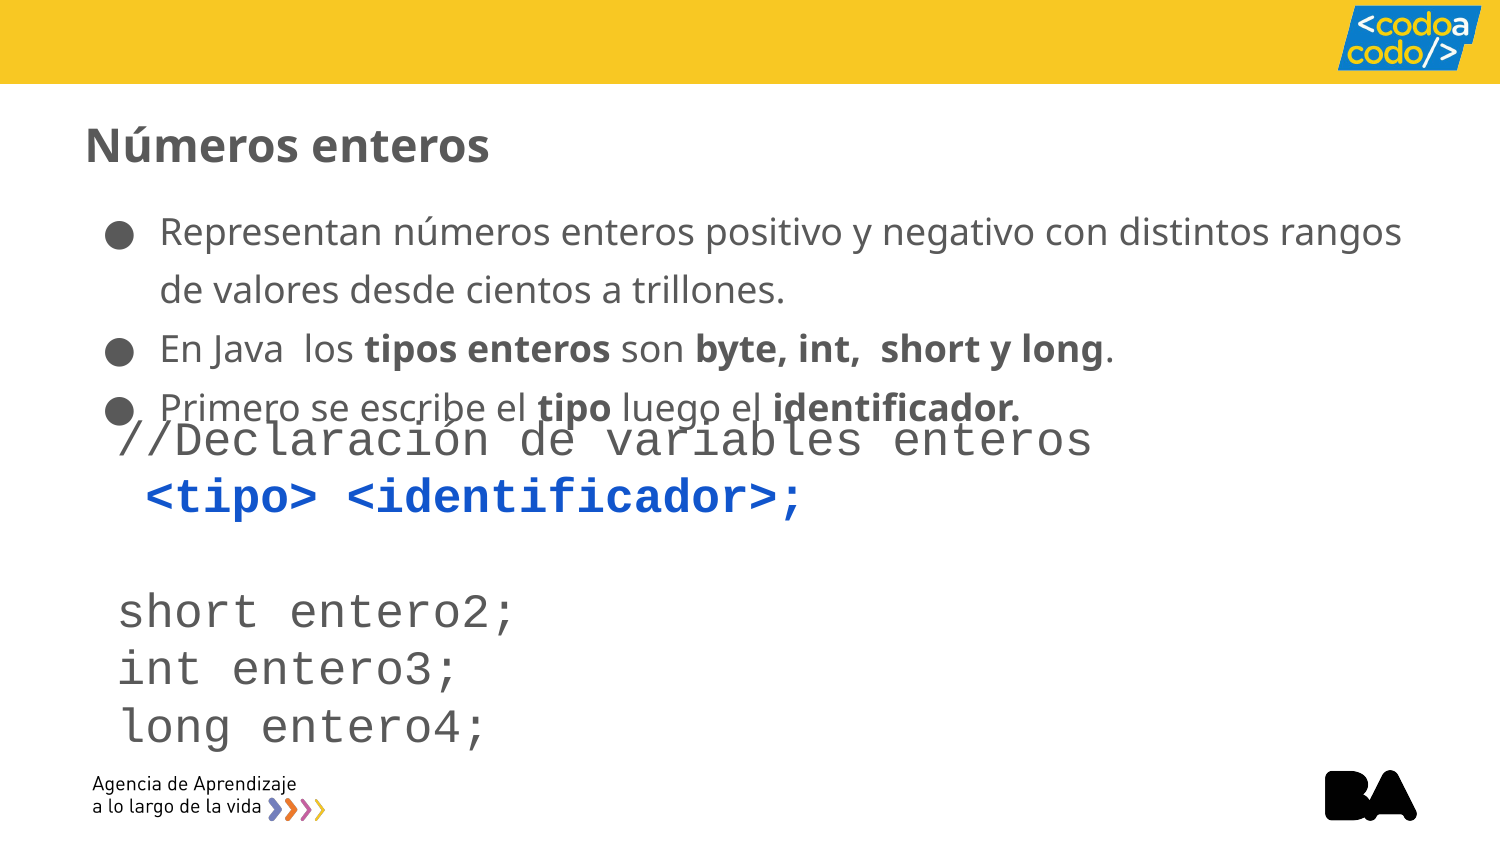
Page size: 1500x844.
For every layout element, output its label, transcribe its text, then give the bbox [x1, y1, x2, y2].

title Números enteros [69, 97, 1465, 192]
list Representan números enteros positivo y negativo con distintos rangos de valores desde cientos a trillones. En Java los tipos enteros son byte, int, short y long. Primero se escribe el tipo luego el identificador. [69, 182, 1428, 489]
picture [70, 756, 344, 835]
picture [1325, 770, 1417, 821]
text_box //Declaración de variables enteros <tipo> <identificador>; short entero2; int entero3; long entero4; [101, 392, 1396, 767]
picture [1337, 5, 1482, 71]
